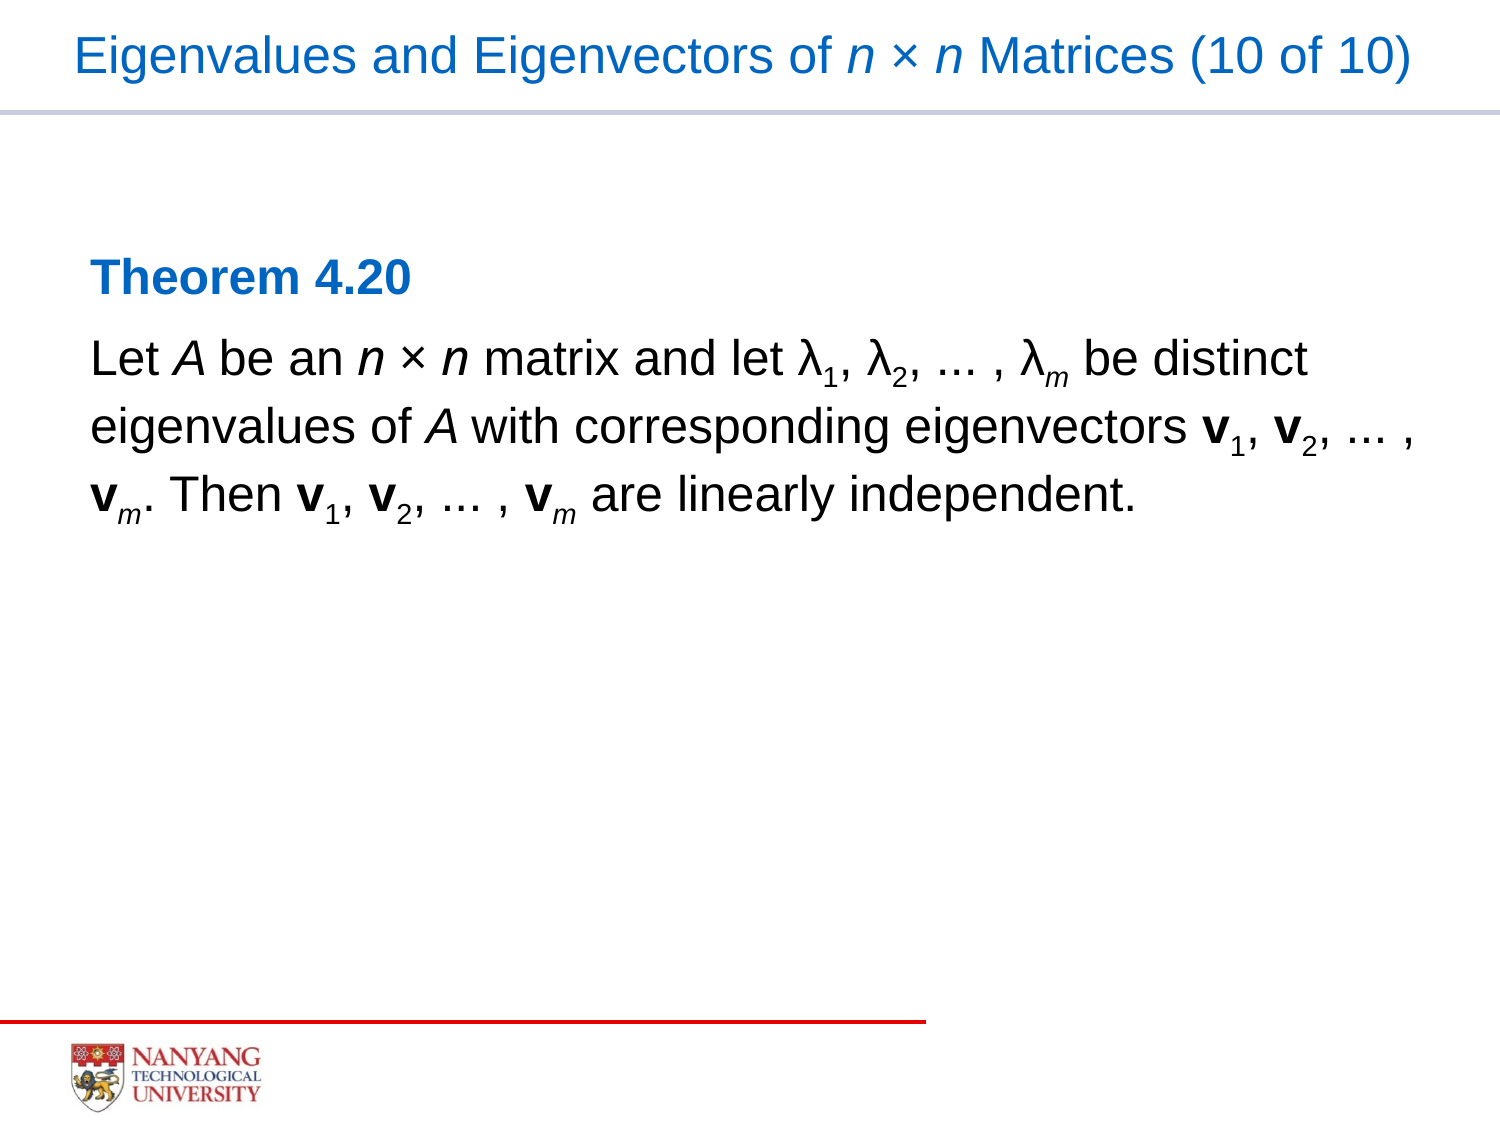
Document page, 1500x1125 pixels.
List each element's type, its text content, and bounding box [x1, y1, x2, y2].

text_box Theorem 4.20 Let A be an n × n matrix and let λ1, λ2, ... , λm be distinct eigenvalues of A with corresponding eigenvectors v1, v2, ... , vm. Then v1, v2, ... , vm are linearly independent. [75, 236, 1443, 524]
text_box Eigenvalues and Eigenvectors of n × n Matrices (10 of 10) [58, 0, 1467, 114]
picture [67, 1040, 263, 1115]
